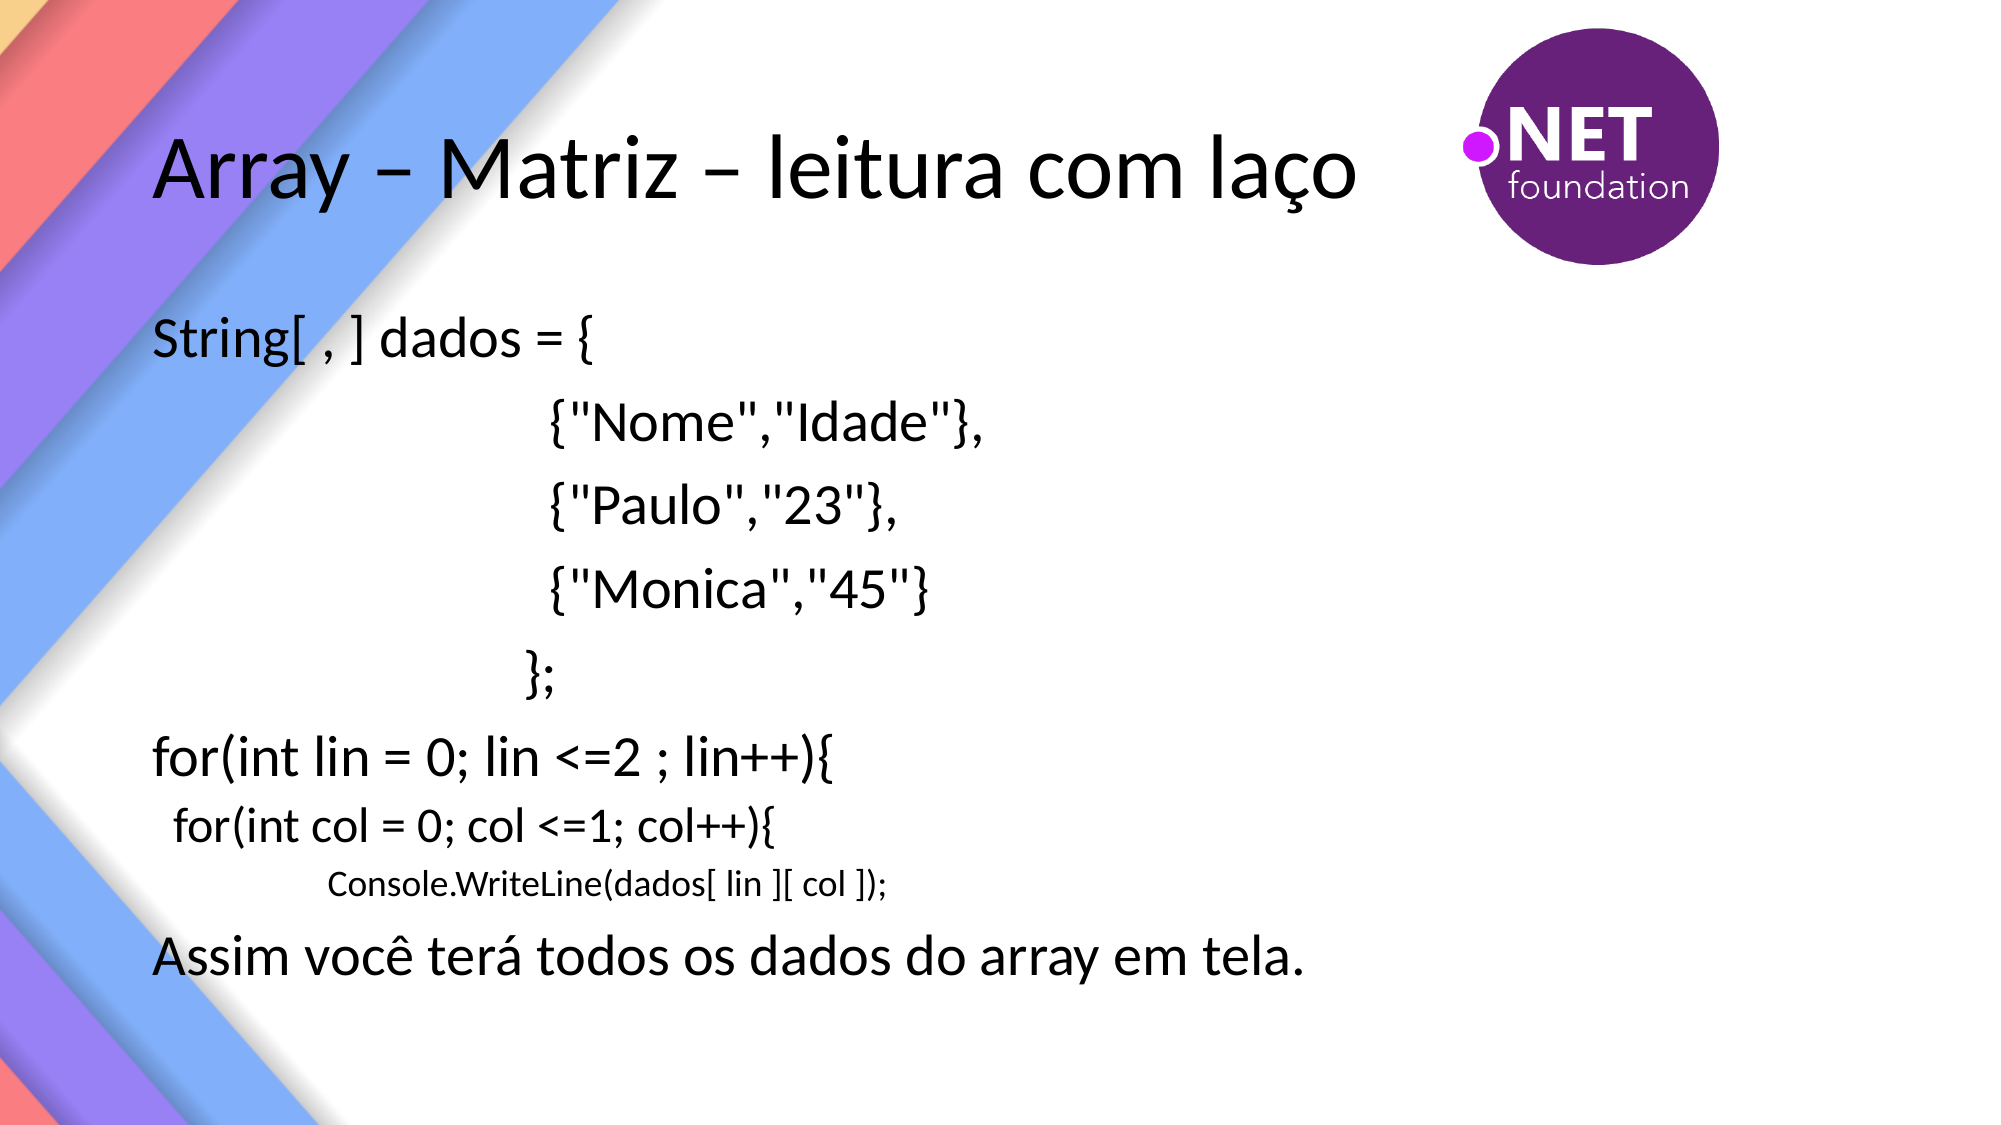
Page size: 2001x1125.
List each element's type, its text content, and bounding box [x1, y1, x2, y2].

picture [1460, 20, 1720, 59]
list String[ , ] dados = { {"Nome","Idade"}, {"Paulo","23"}, {"Monica","45"} }; for(int lin = 0; lin <=2 ; lin++){ for(int col = 0; col <=1; col++){ Console.WriteLine(dados[ lin ][ col ]); Assim você terá todos os dados do array em tela. [137, 299, 1863, 1014]
title Array – Matriz – leitura com laço [137, 59, 1863, 278]
picture [0, 0, 839, 1125]
